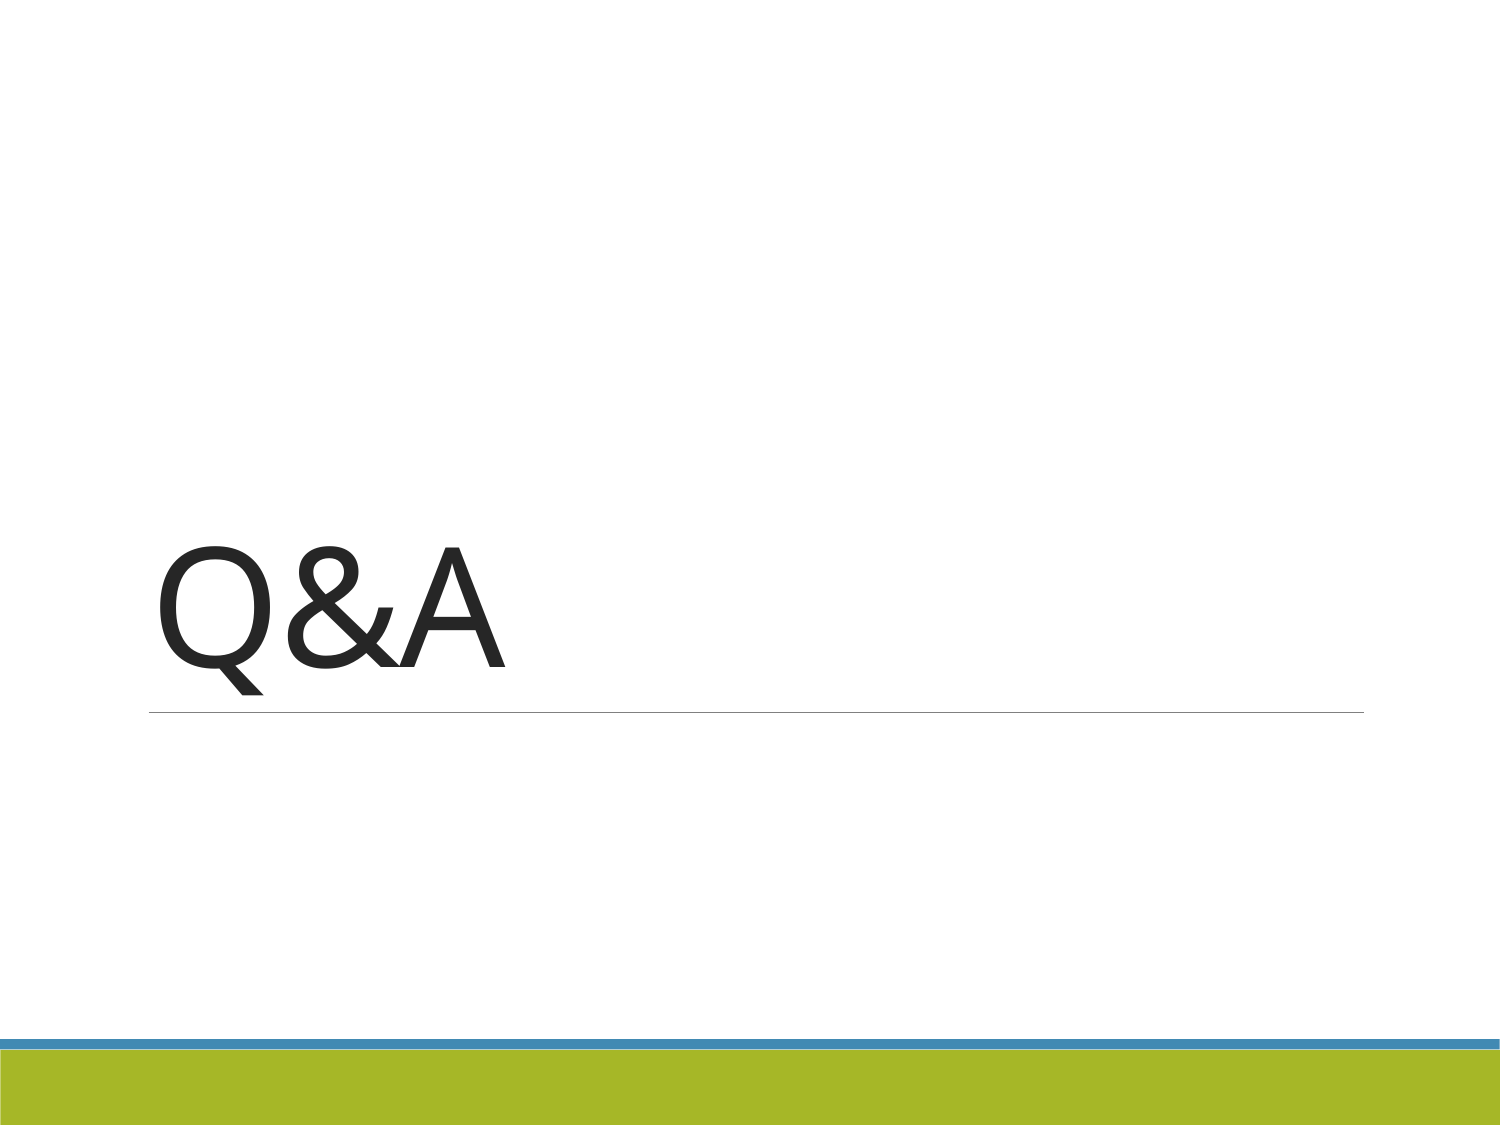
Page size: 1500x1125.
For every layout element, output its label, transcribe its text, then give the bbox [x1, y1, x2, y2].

title Q&A [135, 124, 1373, 710]
